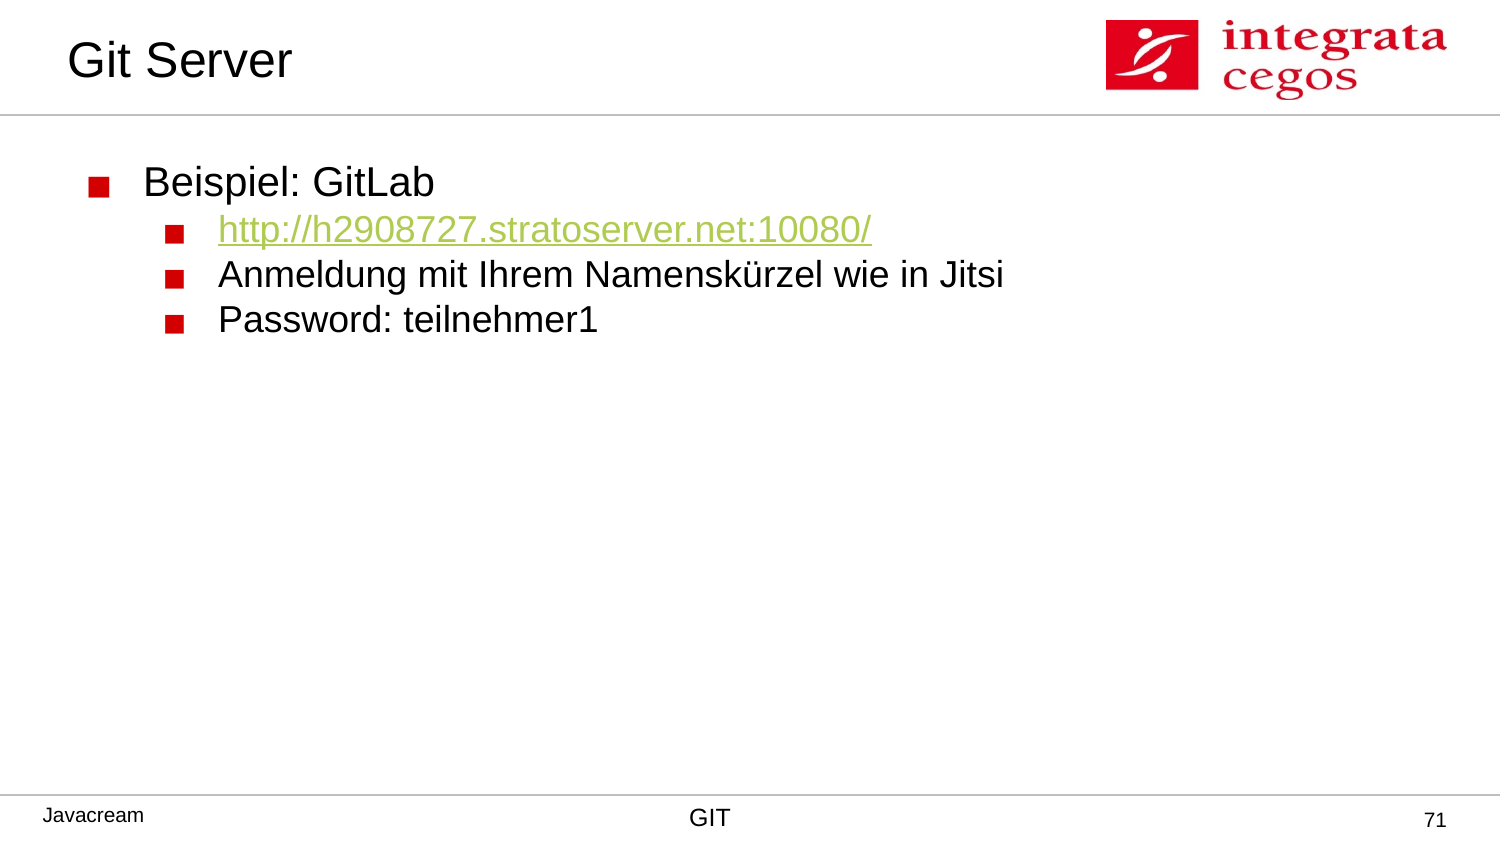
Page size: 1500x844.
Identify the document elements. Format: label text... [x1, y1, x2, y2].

picture [1106, 20, 1447, 100]
slide_number ‹#› [1312, 794, 1447, 844]
title Git Server [53, 0, 987, 115]
list Beispiel: GitLab http://h2908727.stratoserver.net:10080/ Anmeldung mit Ihrem Namenskürzel wie in Jitsi Password: teilnehmer1 [53, 147, 1447, 774]
